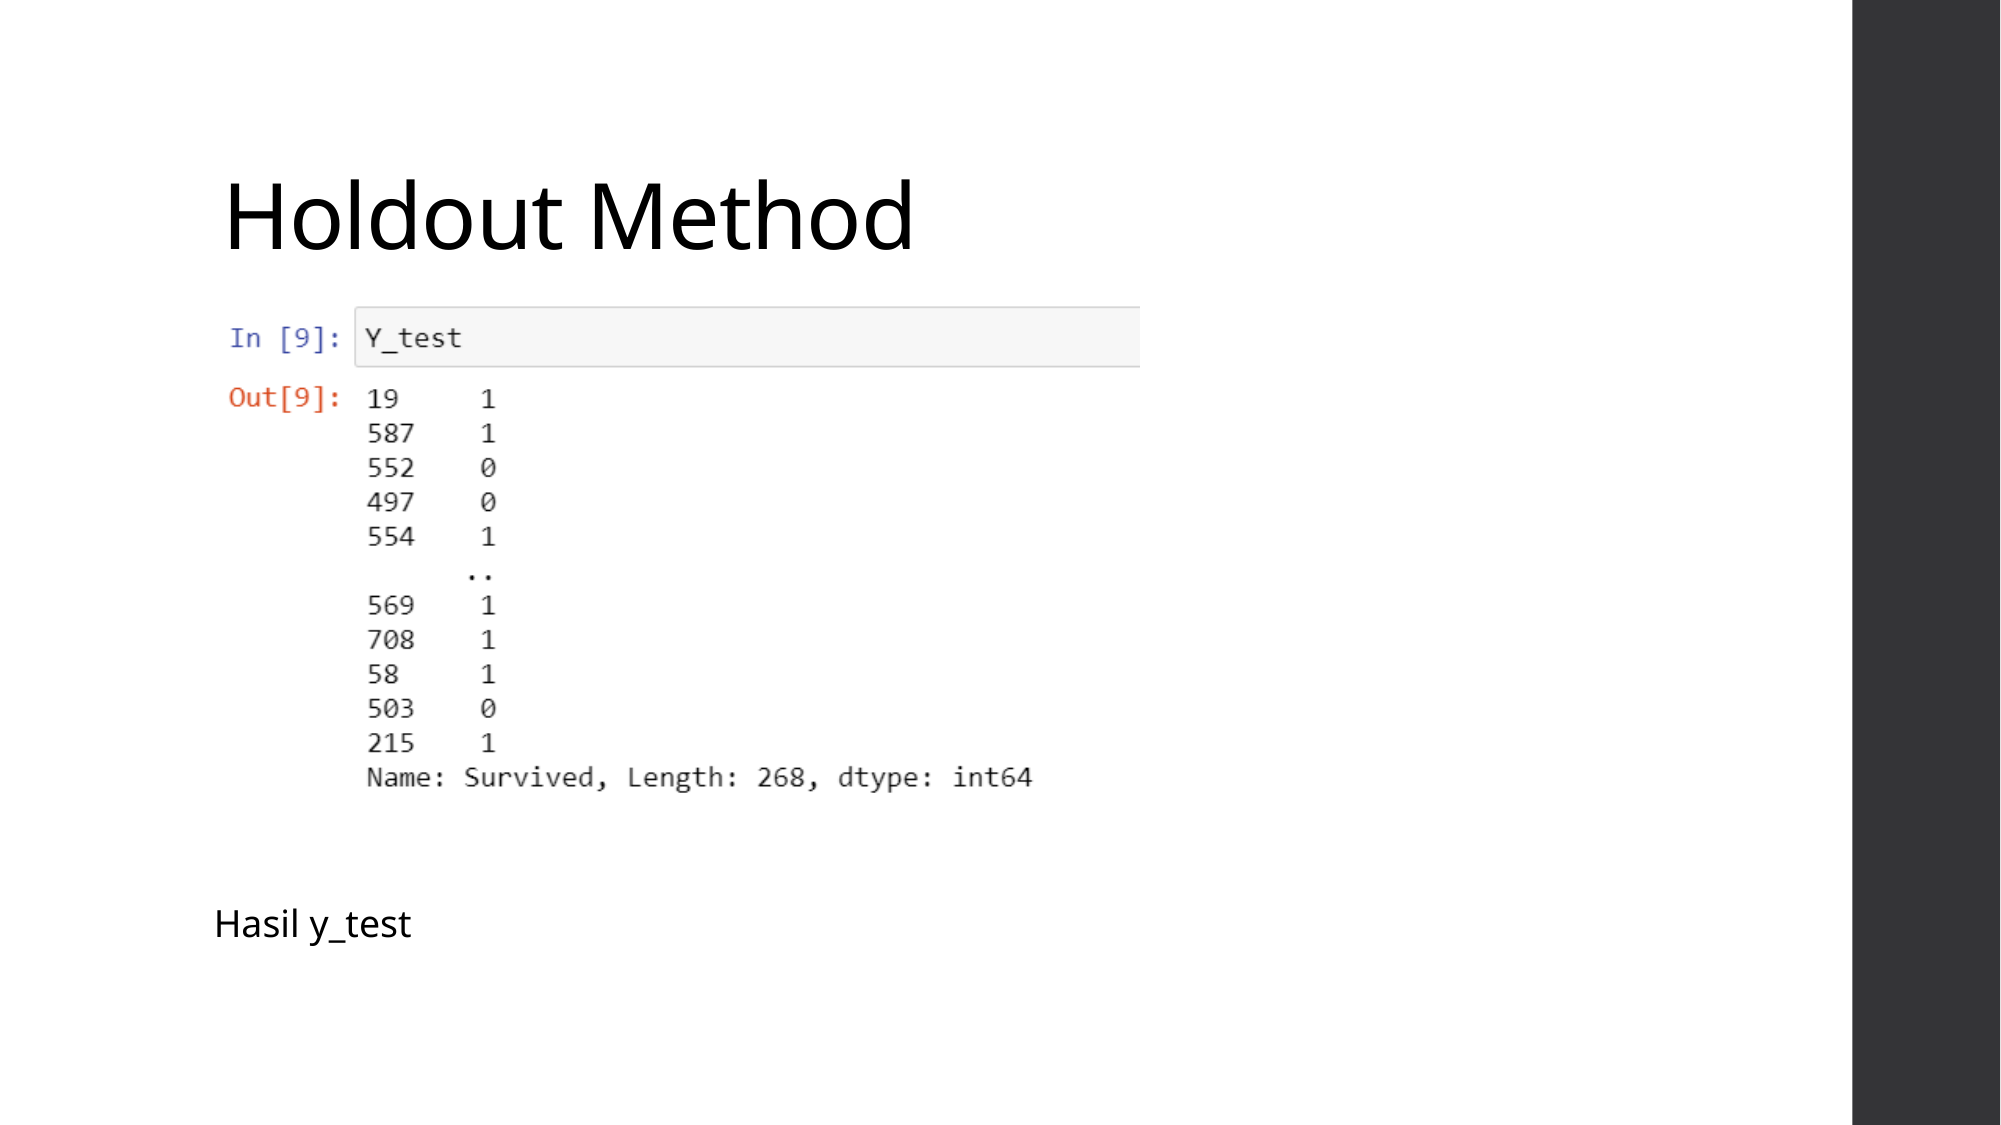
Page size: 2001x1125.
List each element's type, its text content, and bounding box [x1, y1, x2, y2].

picture [206, 277, 1140, 819]
text_box Hasil y_test [198, 892, 427, 953]
title Holdout Method [206, 60, 1797, 278]
